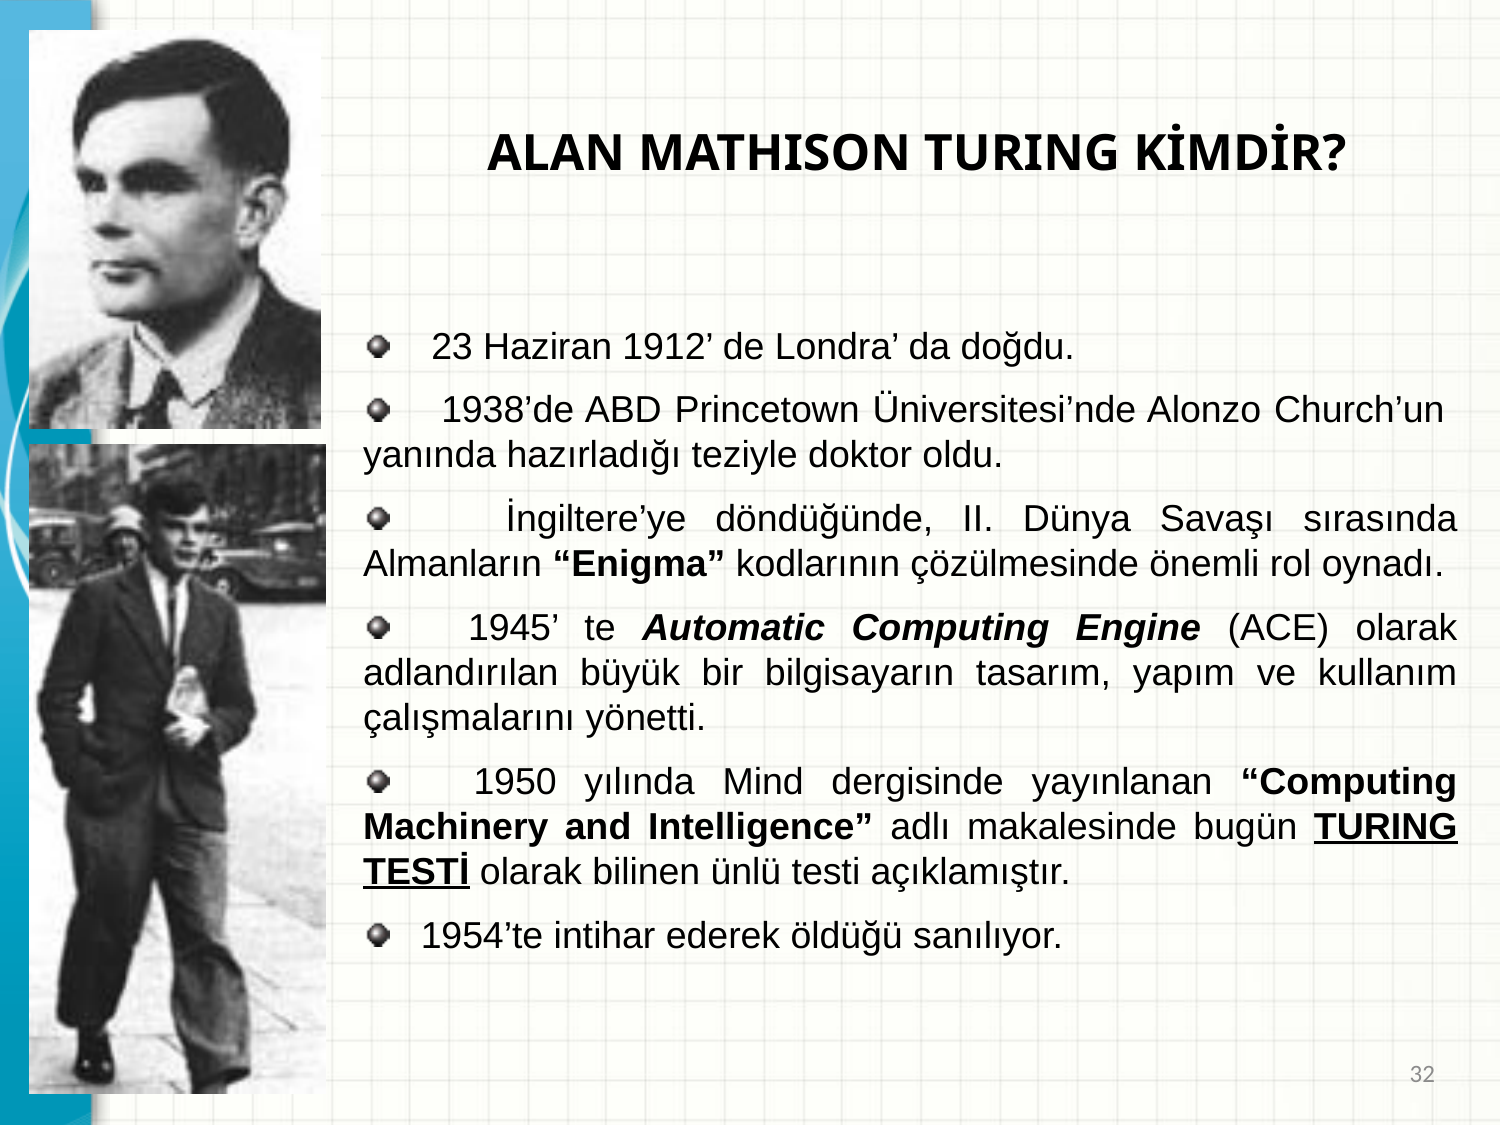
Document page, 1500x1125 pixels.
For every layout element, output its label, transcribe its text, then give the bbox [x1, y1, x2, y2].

text_box 23 Haziran 1912’ de Londra’ da doğdu. 1938’de ABD Princetown Üniversitesi’nde Alonzo Church’un yanında hazırladığı teziyle doktor oldu. İngiltere’ye döndüğünde, II. Dünya Savaşı sırasında Almanların “Enigma” kodlarının çözülmesinde önemli rol oynadı. 1945’ te Automatic Computing Engine (ACE) olarak adlandırılan büyük bir bilgisayarın tasarım, yapım ve kullanım çalışmalarını yönetti. 1950 yılında Mind dergisinde yayınlanan “Computing Machinery and Intelligence” adlı makalesinde bugün TURING TESTİ olarak bilinen ünlü testi açıklamıştır. 1954’te intihar ederek öldüğü sanılıyor. [348, 314, 1473, 1053]
slide_number 32 [1100, 1042, 1450, 1103]
text_box ALAN MATHISON TURING KİMDİR? [472, 113, 1362, 189]
picture [0, 0, 1500, 1125]
